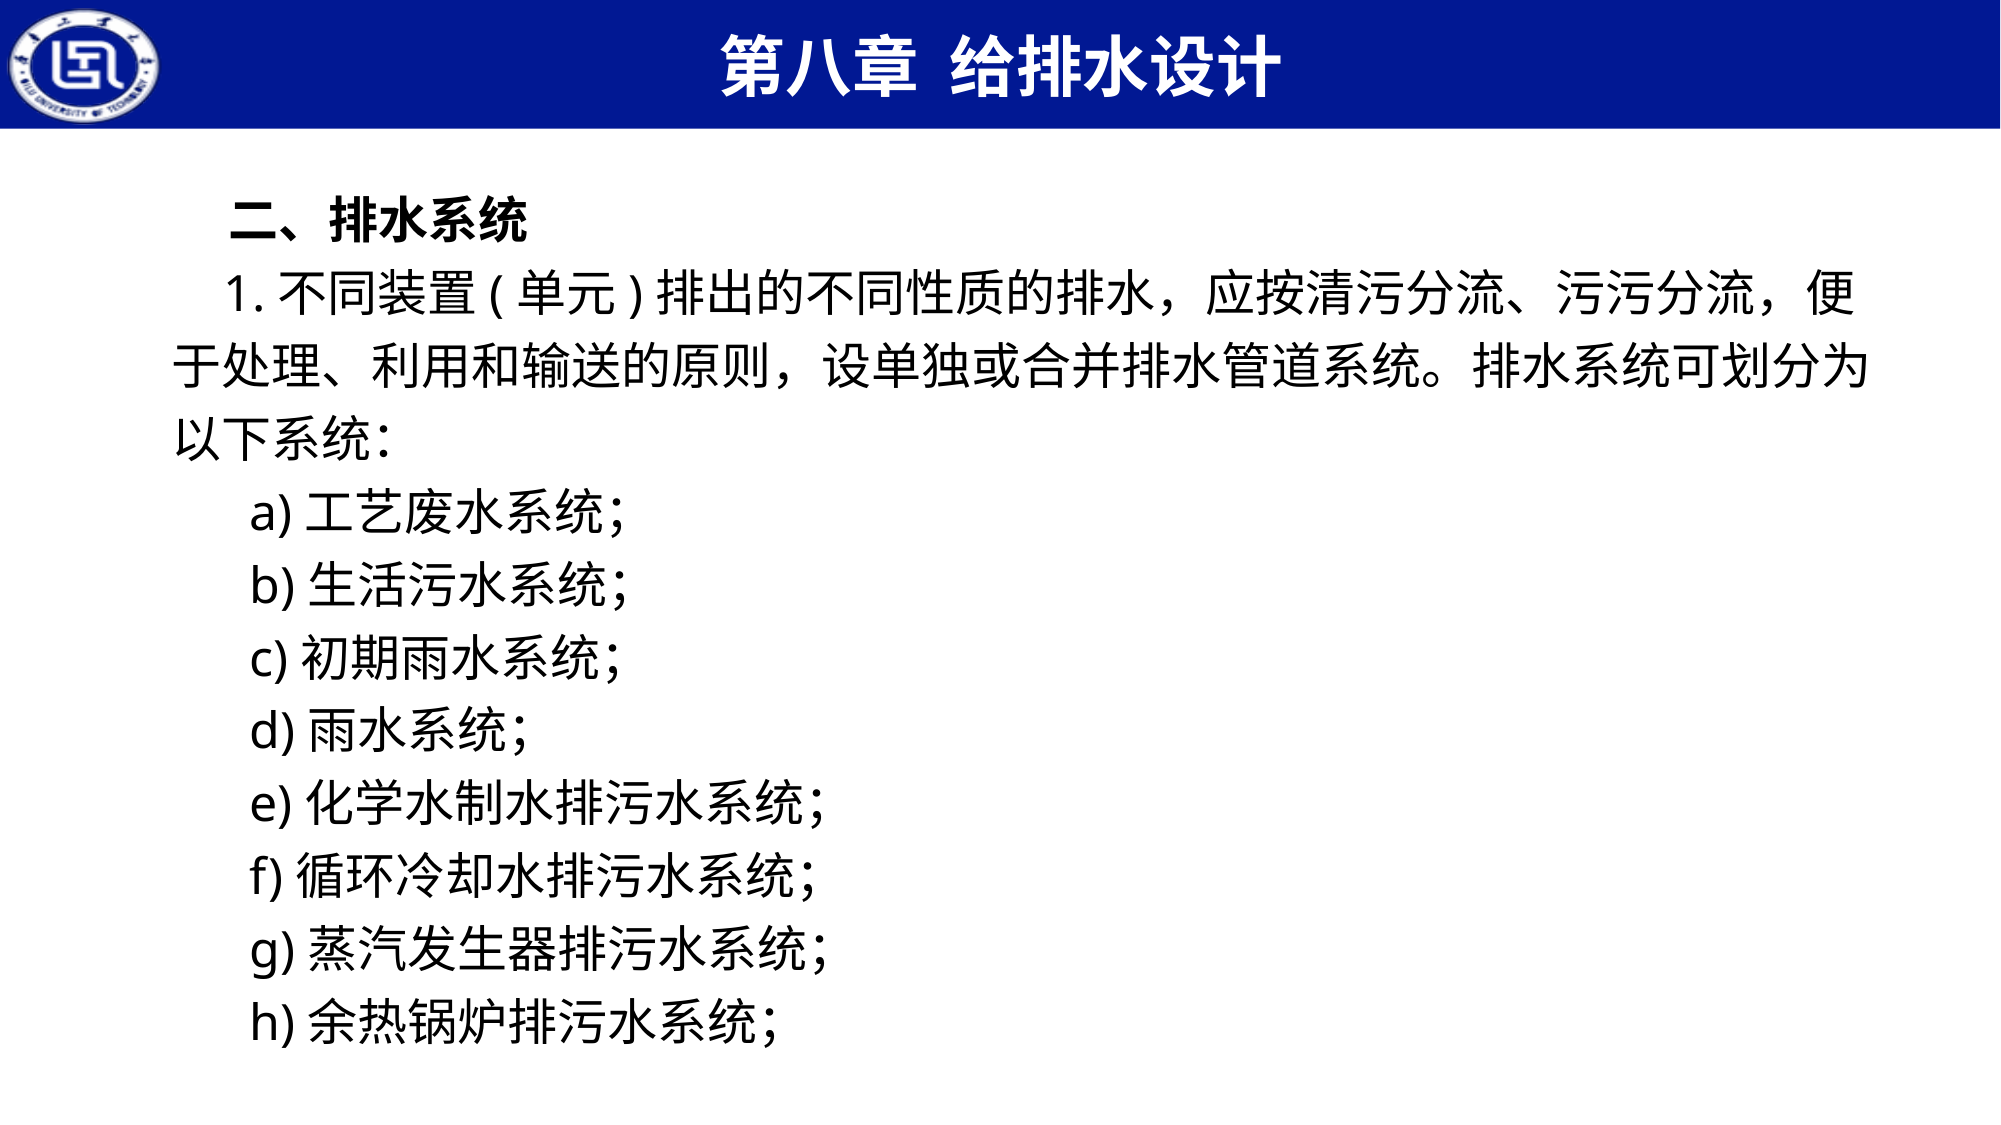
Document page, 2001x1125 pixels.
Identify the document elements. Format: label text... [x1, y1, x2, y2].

slide_number 二、排水系统 1.不同装置(单元)排出的不同性质的排水，应按清污分流、污污分流，便于处理、利用和输送的原则，设单独或合并排水管道系统。排水系统可划分为以下系统： a)工艺废水系统； b)生活污水系统； c)初期雨水系统； d)雨水系统； e)化学水制水排污水系统； f)循环冷却水排污水系统； g)蒸汽发生器排污水系统； h)余热锅炉排污水系统； [156, 168, 1912, 1063]
picture [2, 7, 164, 126]
